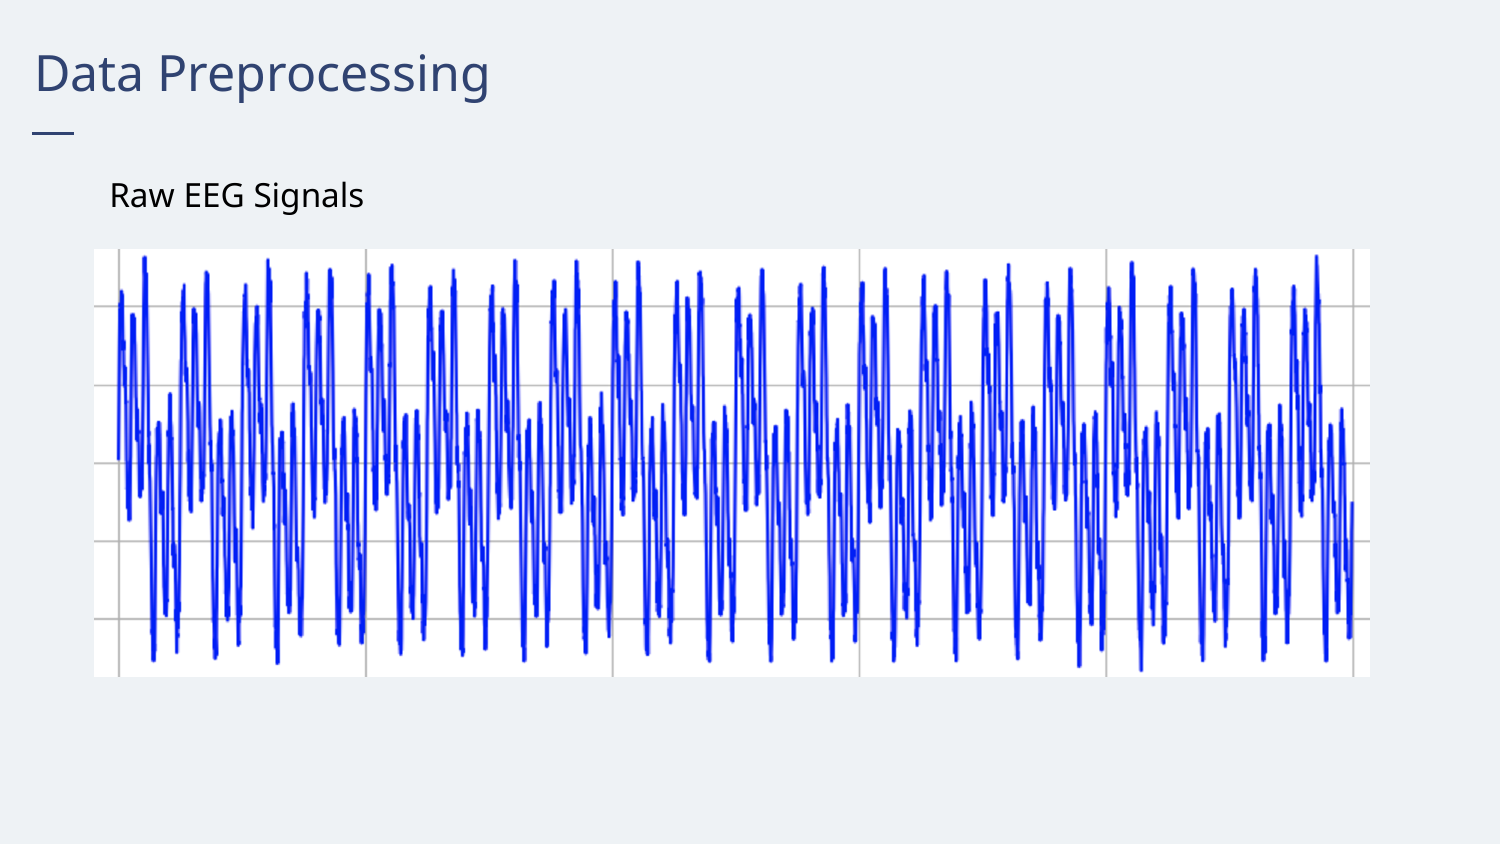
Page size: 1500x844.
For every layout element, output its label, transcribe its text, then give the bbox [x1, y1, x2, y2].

picture [94, 249, 1370, 677]
text_box Data Preprocessing [19, 33, 507, 109]
text_box Raw EEG Signals [94, 166, 421, 222]
